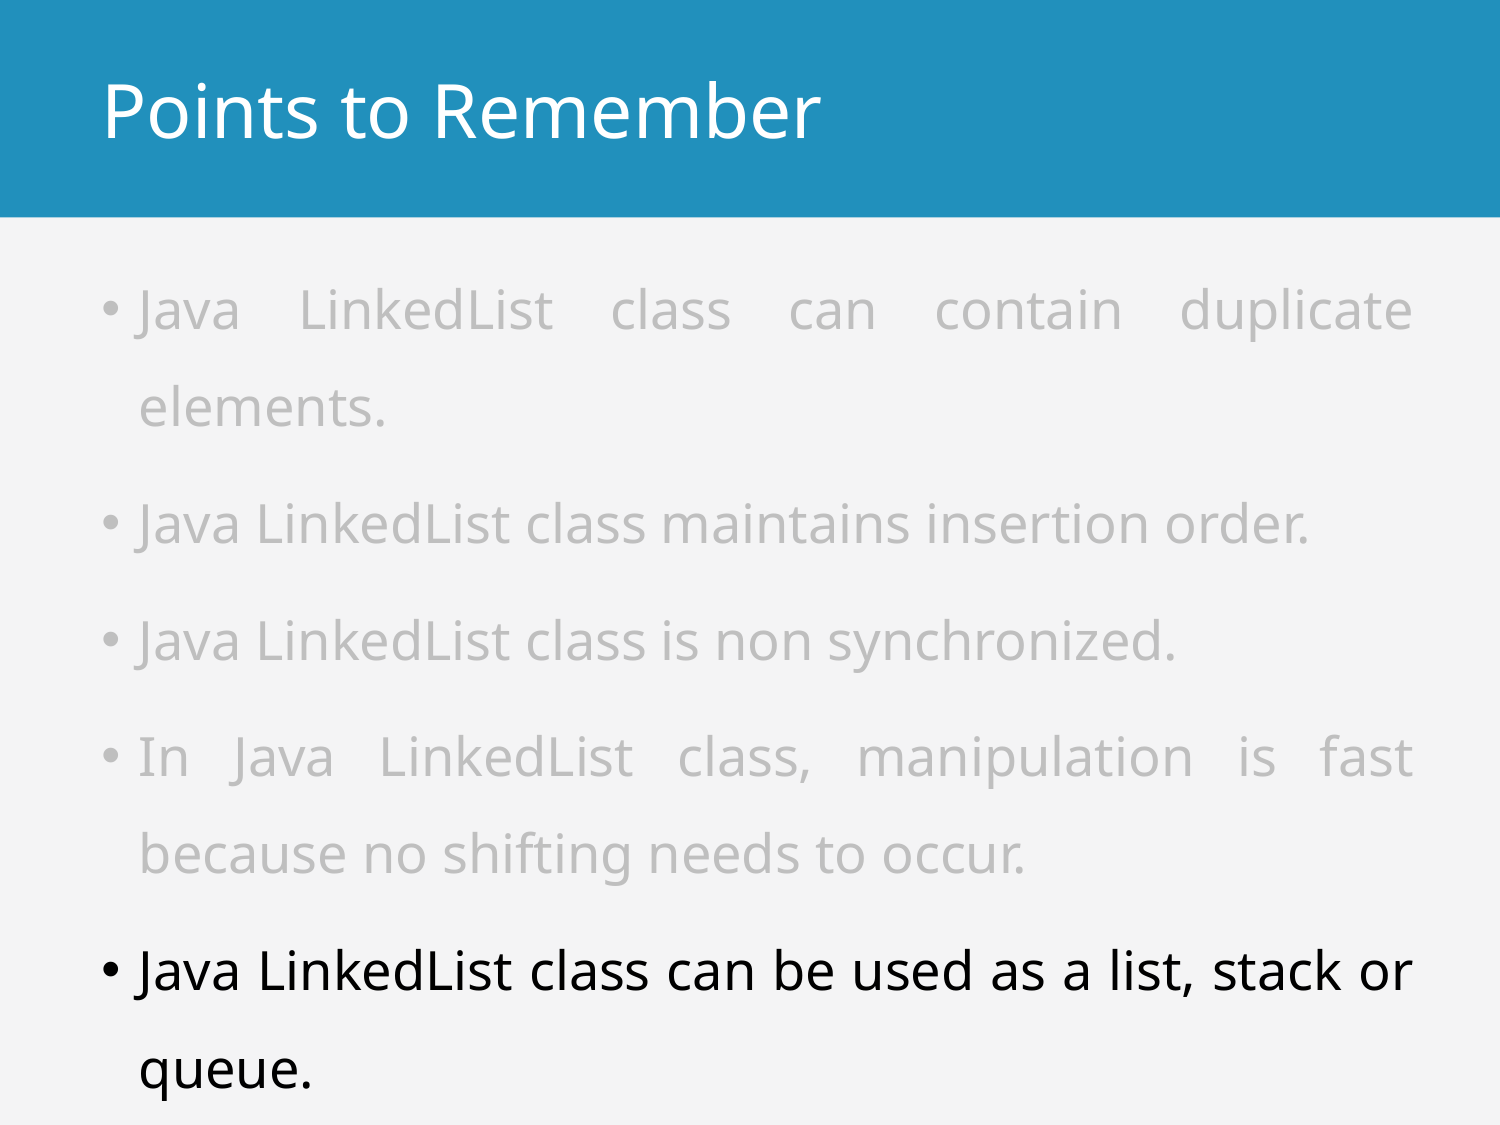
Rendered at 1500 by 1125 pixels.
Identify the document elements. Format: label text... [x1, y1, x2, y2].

list Java LinkedList class can contain duplicate elements. Java LinkedList class maintains insertion order. Java LinkedList class is non synchronized. In Java LinkedList class, manipulation is fast because no shifting needs to occur. Java LinkedList class can be used as a list, stack or queue. [86, 235, 1430, 1107]
title Points to Remember [86, 0, 1500, 218]
